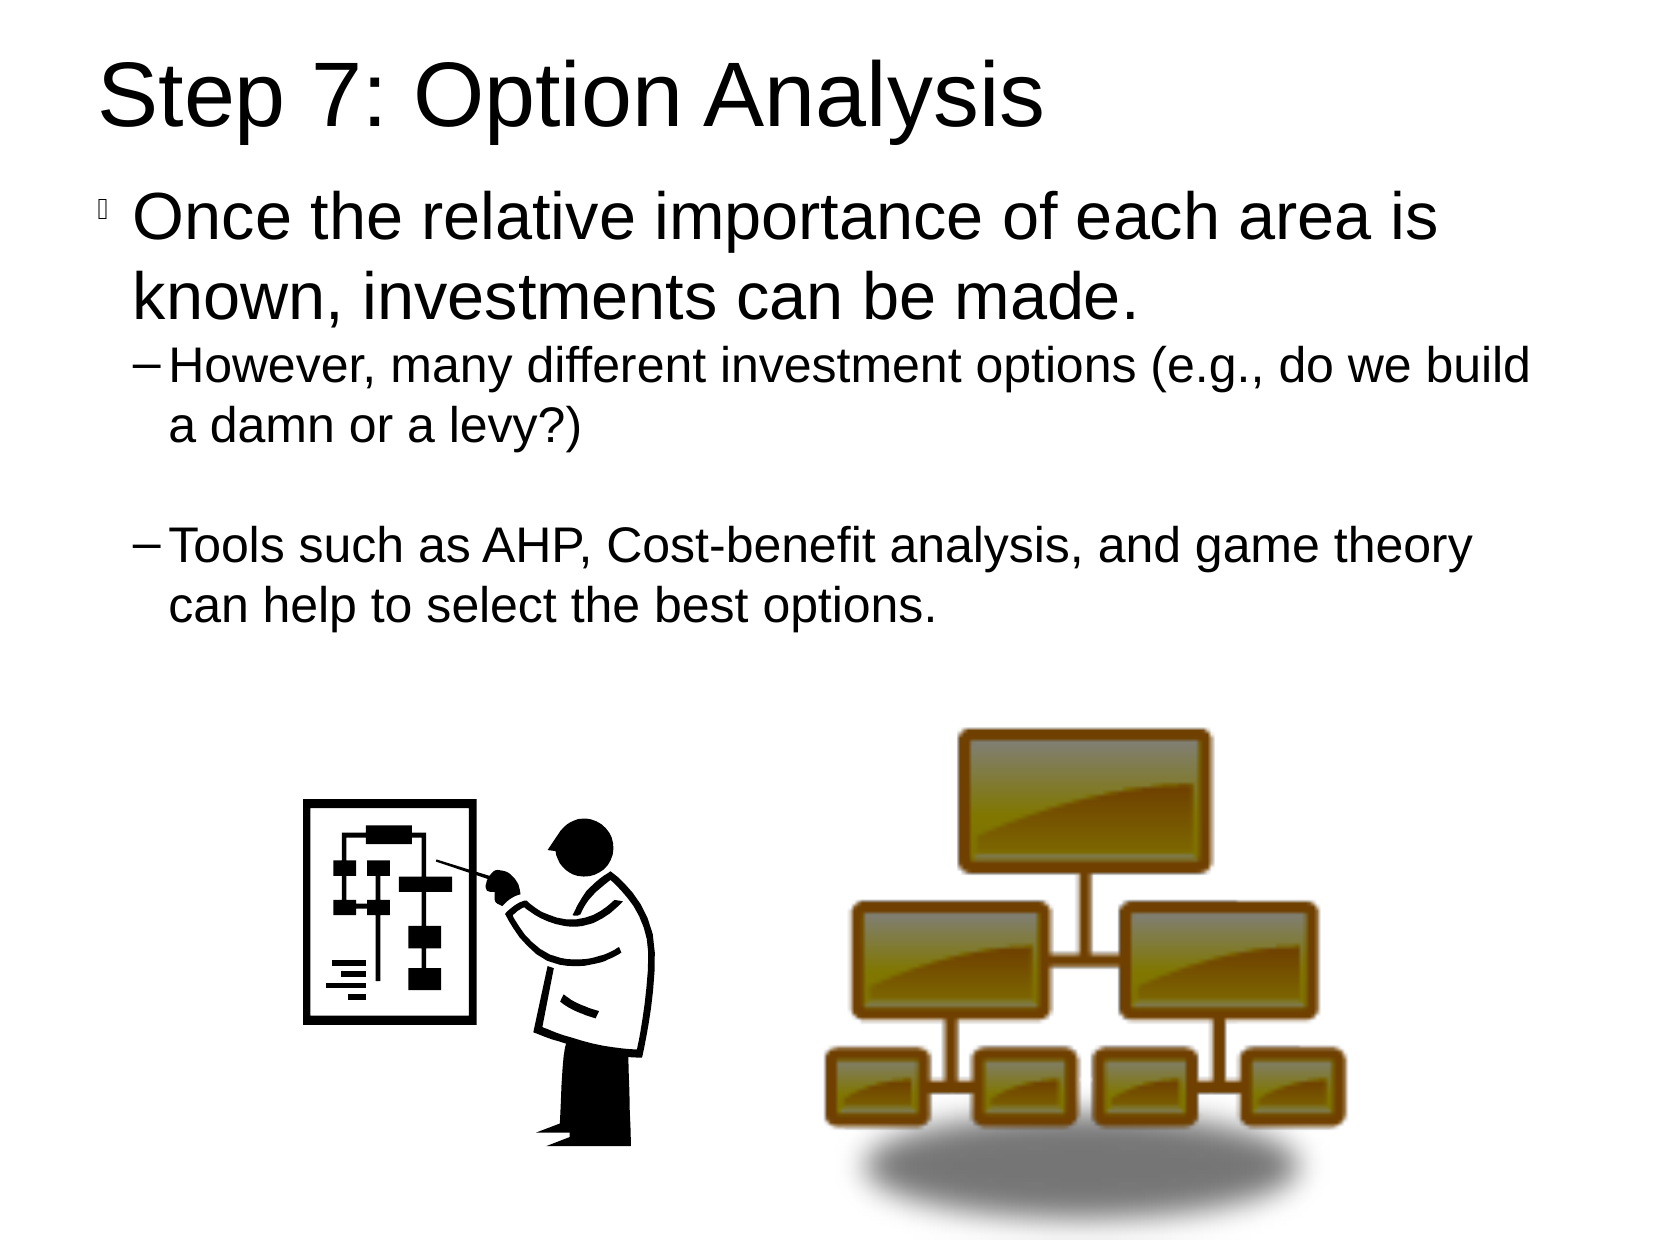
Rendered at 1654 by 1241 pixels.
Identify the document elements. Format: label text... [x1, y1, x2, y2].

picture [302, 798, 656, 1147]
text_box Step 7: Option Analysis [82, 0, 1571, 165]
text_box Once the relative importance of each area is known, investments can be made. However, many different investment options (e.g., do we build a damn or a levy?) Tools such as AHP, Cost-benefit analysis, and game theory can help to select the best options. [82, 165, 1571, 984]
picture [798, 674, 1365, 1241]
